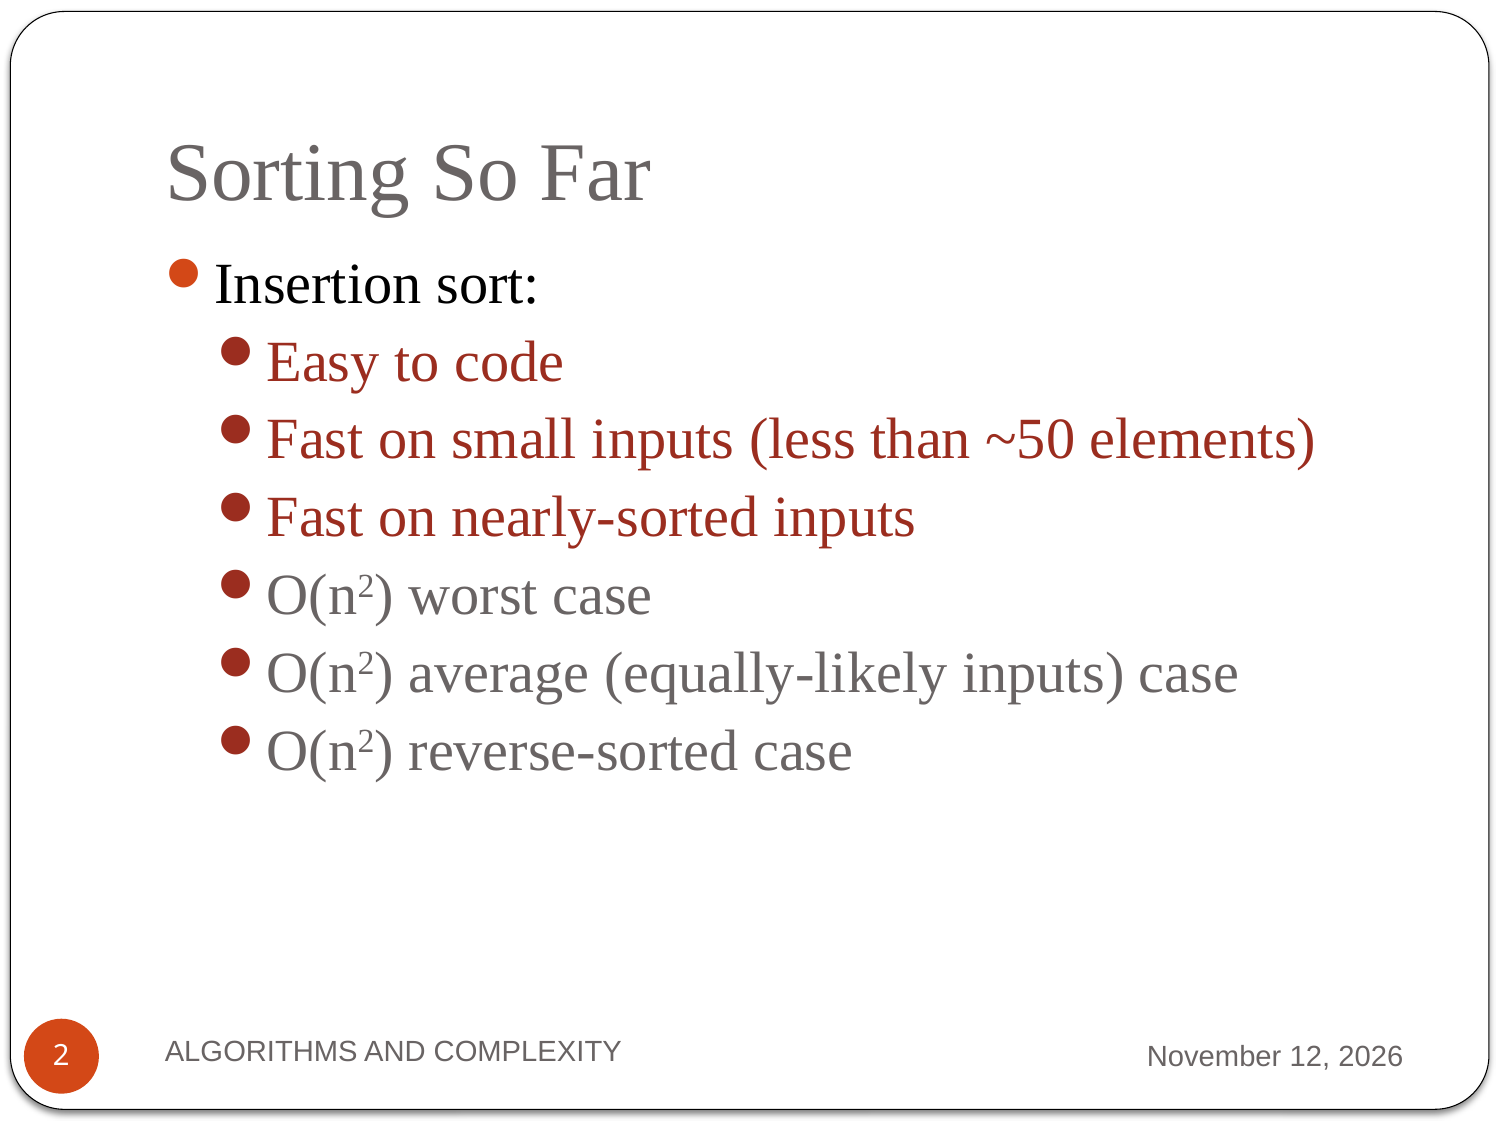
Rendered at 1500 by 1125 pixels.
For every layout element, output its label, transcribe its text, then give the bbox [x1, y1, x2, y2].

slide_number 2 [23, 1018, 99, 1094]
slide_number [1012, 1015, 1419, 1094]
list Insertion sort: Easy to code Fast on small inputs (less than ~50 elements) Fast on nearly-sorted inputs O(n2) worst case O(n2) average (equally-likely inputs) case O(n2) reverse-sorted case [149, 237, 1426, 988]
footer ALGORITHMS AND COMPLEXITY [150, 1012, 800, 1088]
title Sorting So Far [149, 44, 1426, 233]
